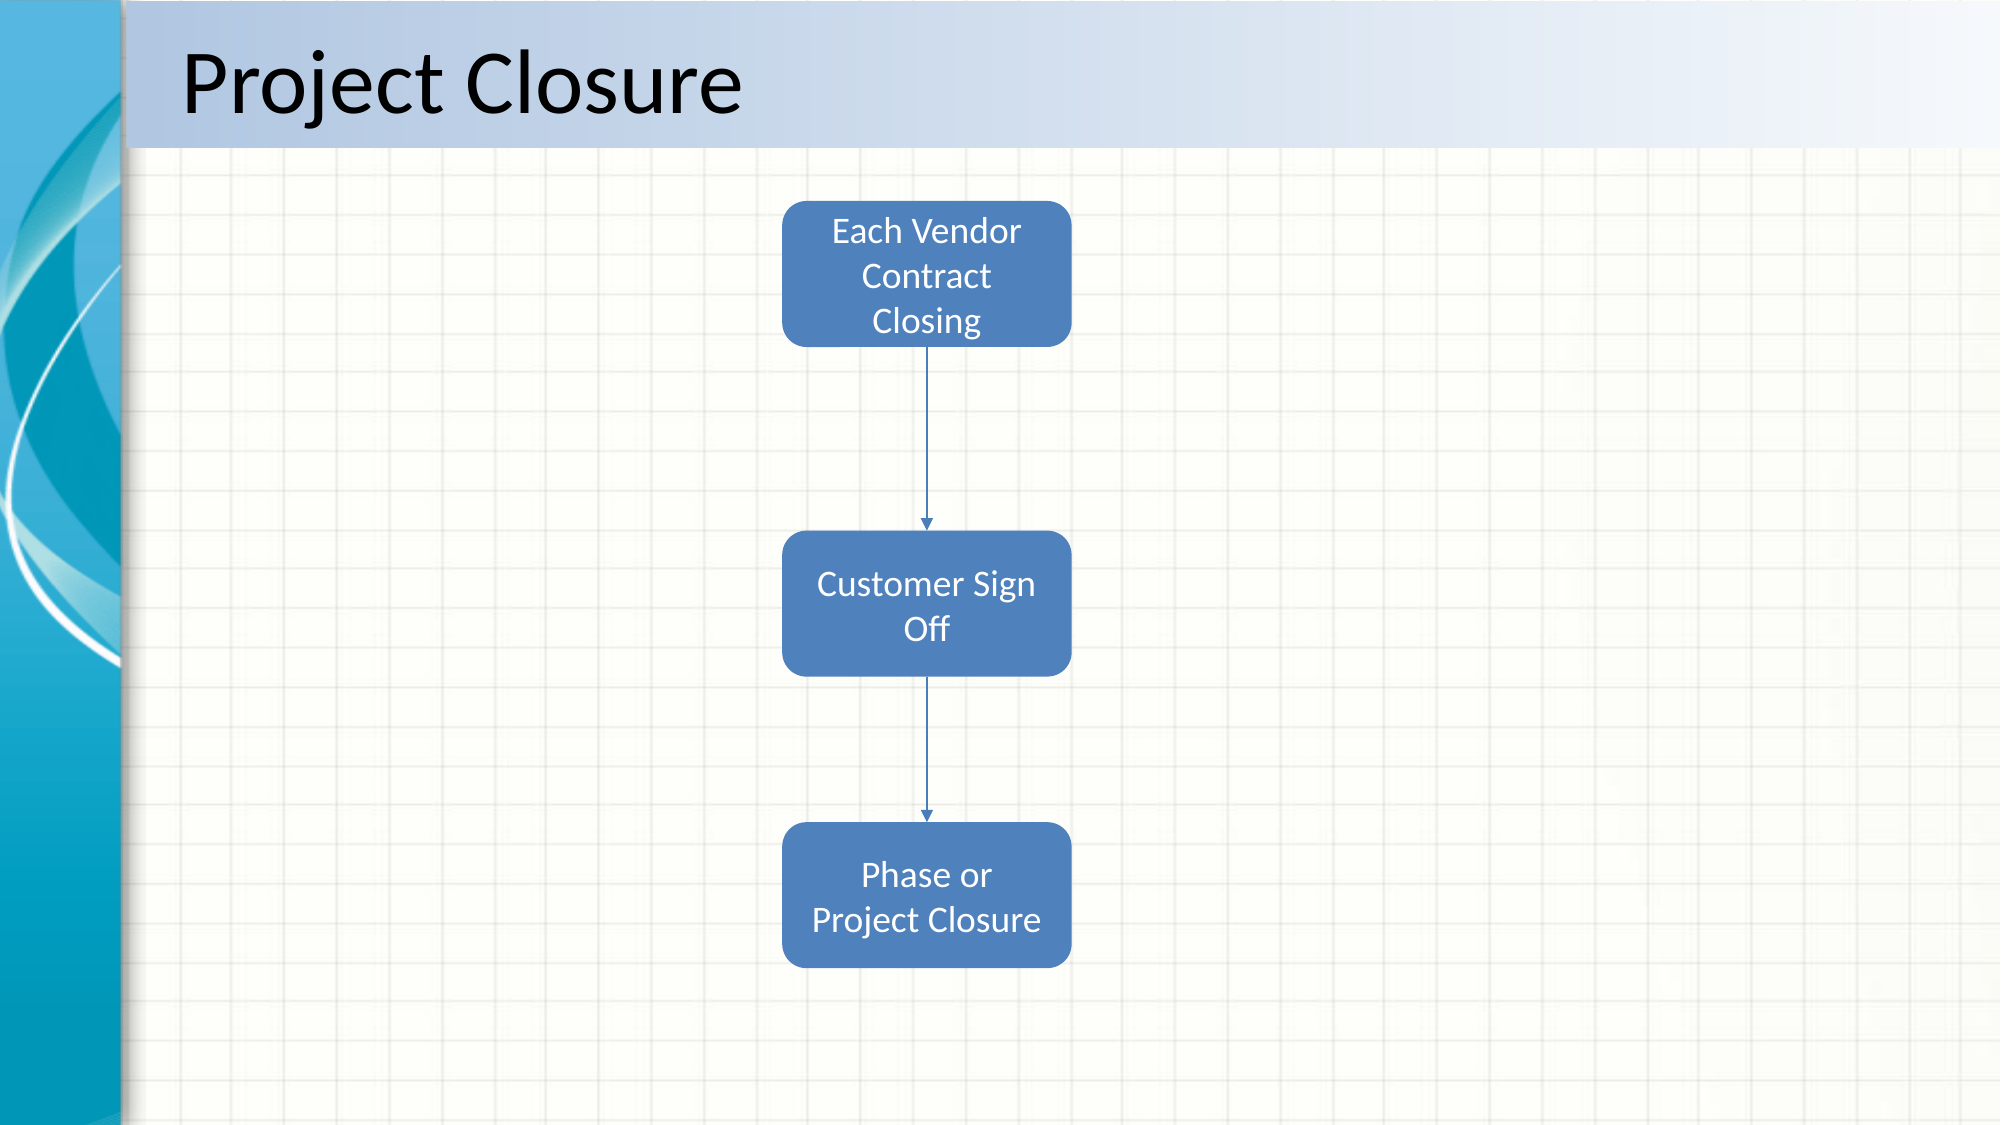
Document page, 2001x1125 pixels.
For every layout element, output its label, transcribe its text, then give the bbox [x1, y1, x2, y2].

text_box Each Vendor Contract Closing [780, 198, 1074, 350]
picture [0, 0, 2000, 1125]
title Project Closure [166, 8, 1934, 146]
text_box Customer Sign Off [780, 528, 1074, 679]
text_box Phase or Project Closure [780, 820, 1074, 971]
